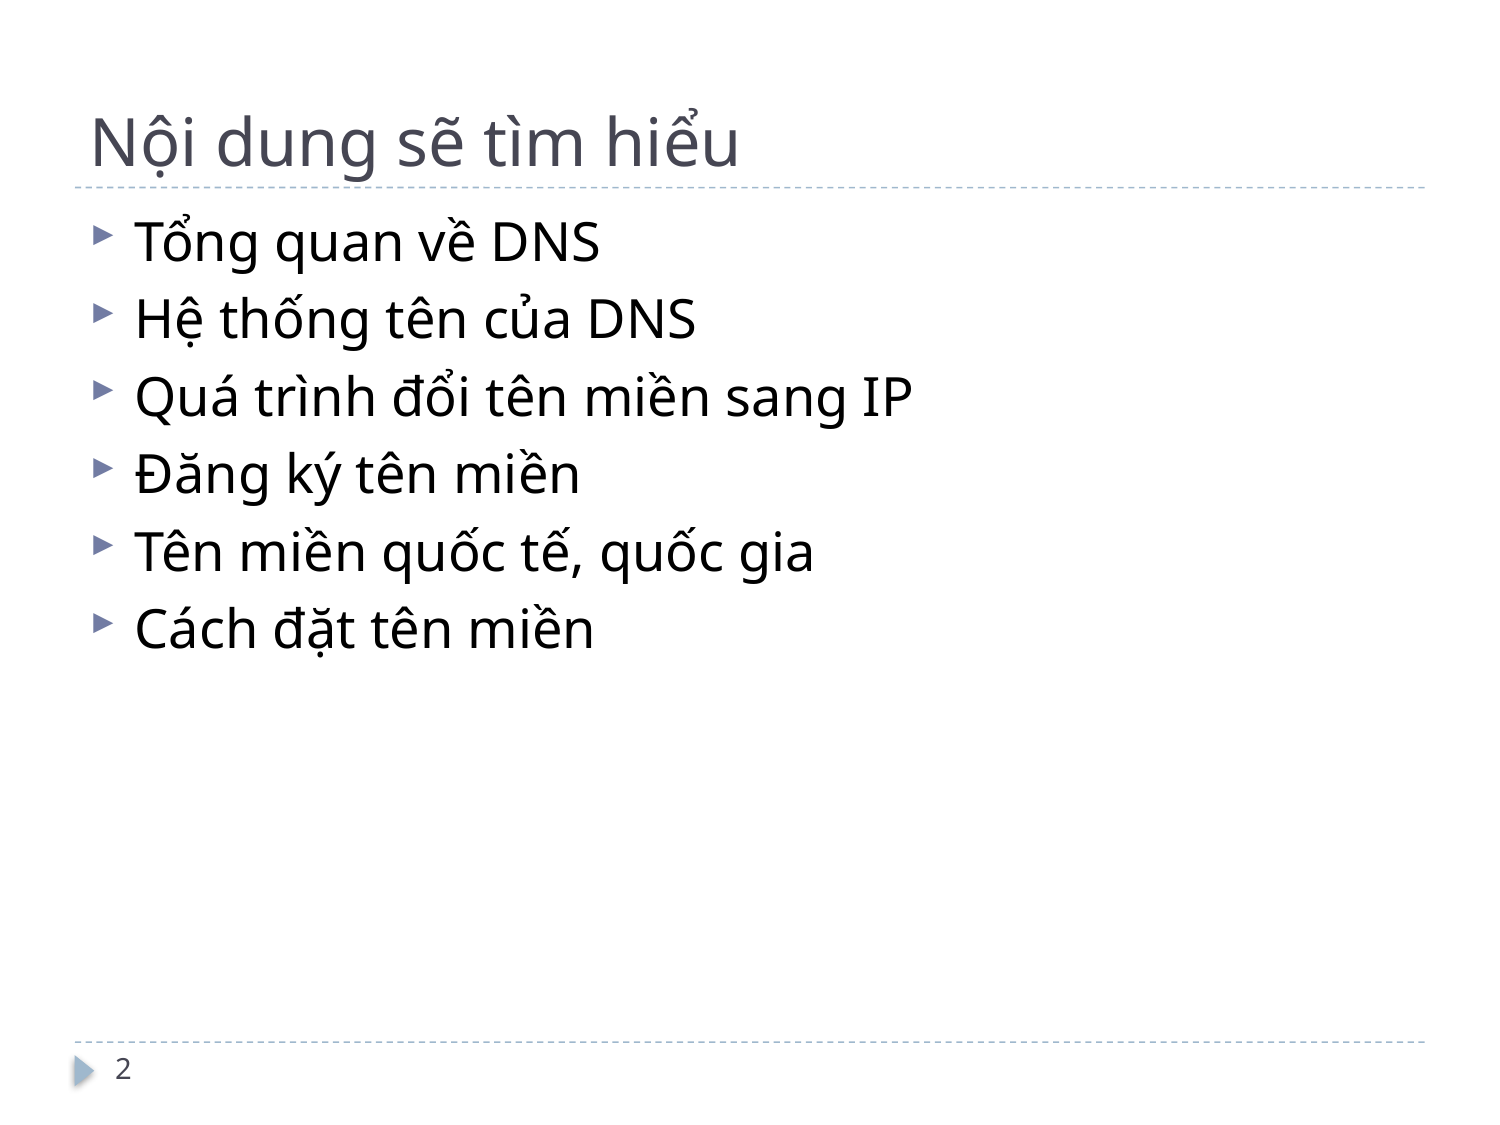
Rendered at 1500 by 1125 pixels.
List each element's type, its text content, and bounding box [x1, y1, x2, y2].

title Nội dung sẽ tìm hiểu [75, 24, 1425, 188]
list Tổng quan về DNS Hệ thống tên của DNS Quá trình đổi tên miền sang IP Đăng ký tên miền Tên miền quốc tế, quốc gia Cách đặt tên miền [75, 200, 1425, 1010]
slide_number 2 [100, 1042, 426, 1103]
